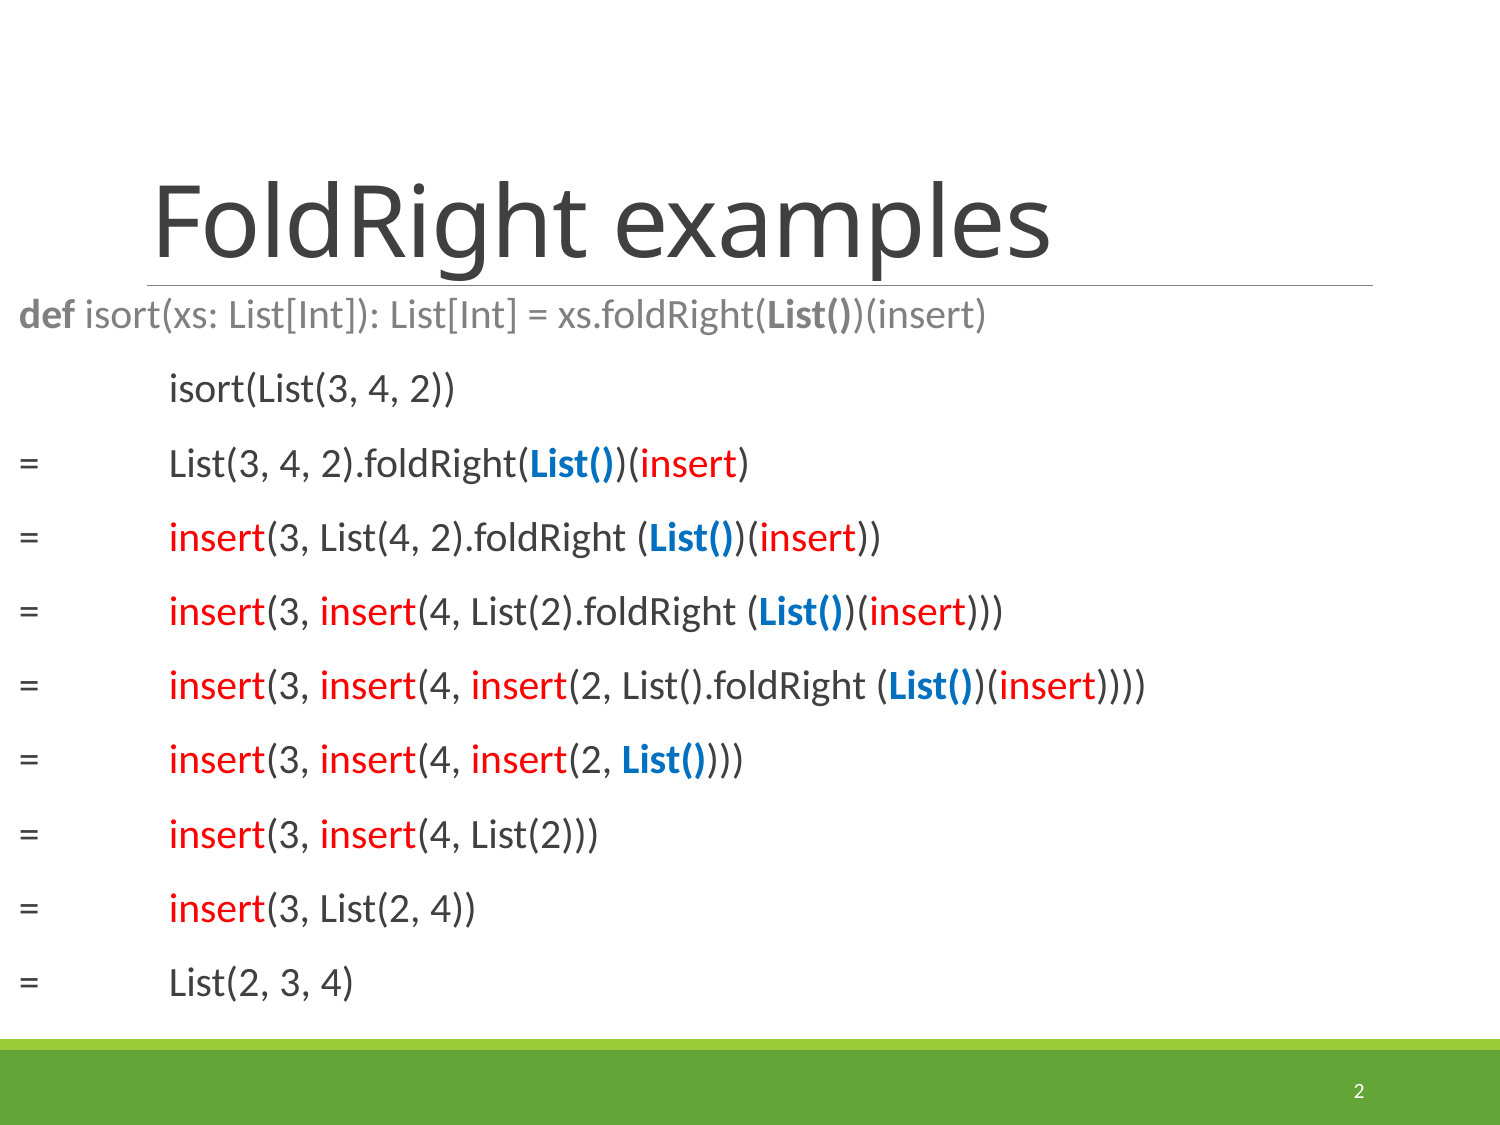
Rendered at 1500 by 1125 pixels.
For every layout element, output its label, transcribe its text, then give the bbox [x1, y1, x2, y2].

list def isort(xs: List[Int]): List[Int] = xs.foldRight(List())(insert) isort(List(3, 4, 2)) = List(3, 4, 2).foldRight(List())(insert) = insert(3, List(4, 2).foldRight (List())(insert)) = insert(3, insert(4, List(2).foldRight (List())(insert))) = insert(3, insert(4, insert(2, List().foldRight (List())(insert)))) = insert(3, insert(4, insert(2, List()))) = insert(3, insert(4, List(2))) = insert(3, List(2, 4)) = List(2, 3, 4) [18, 285, 1500, 1060]
slide_number 2 [1218, 1059, 1380, 1120]
title FoldRight examples [135, 47, 1373, 285]
